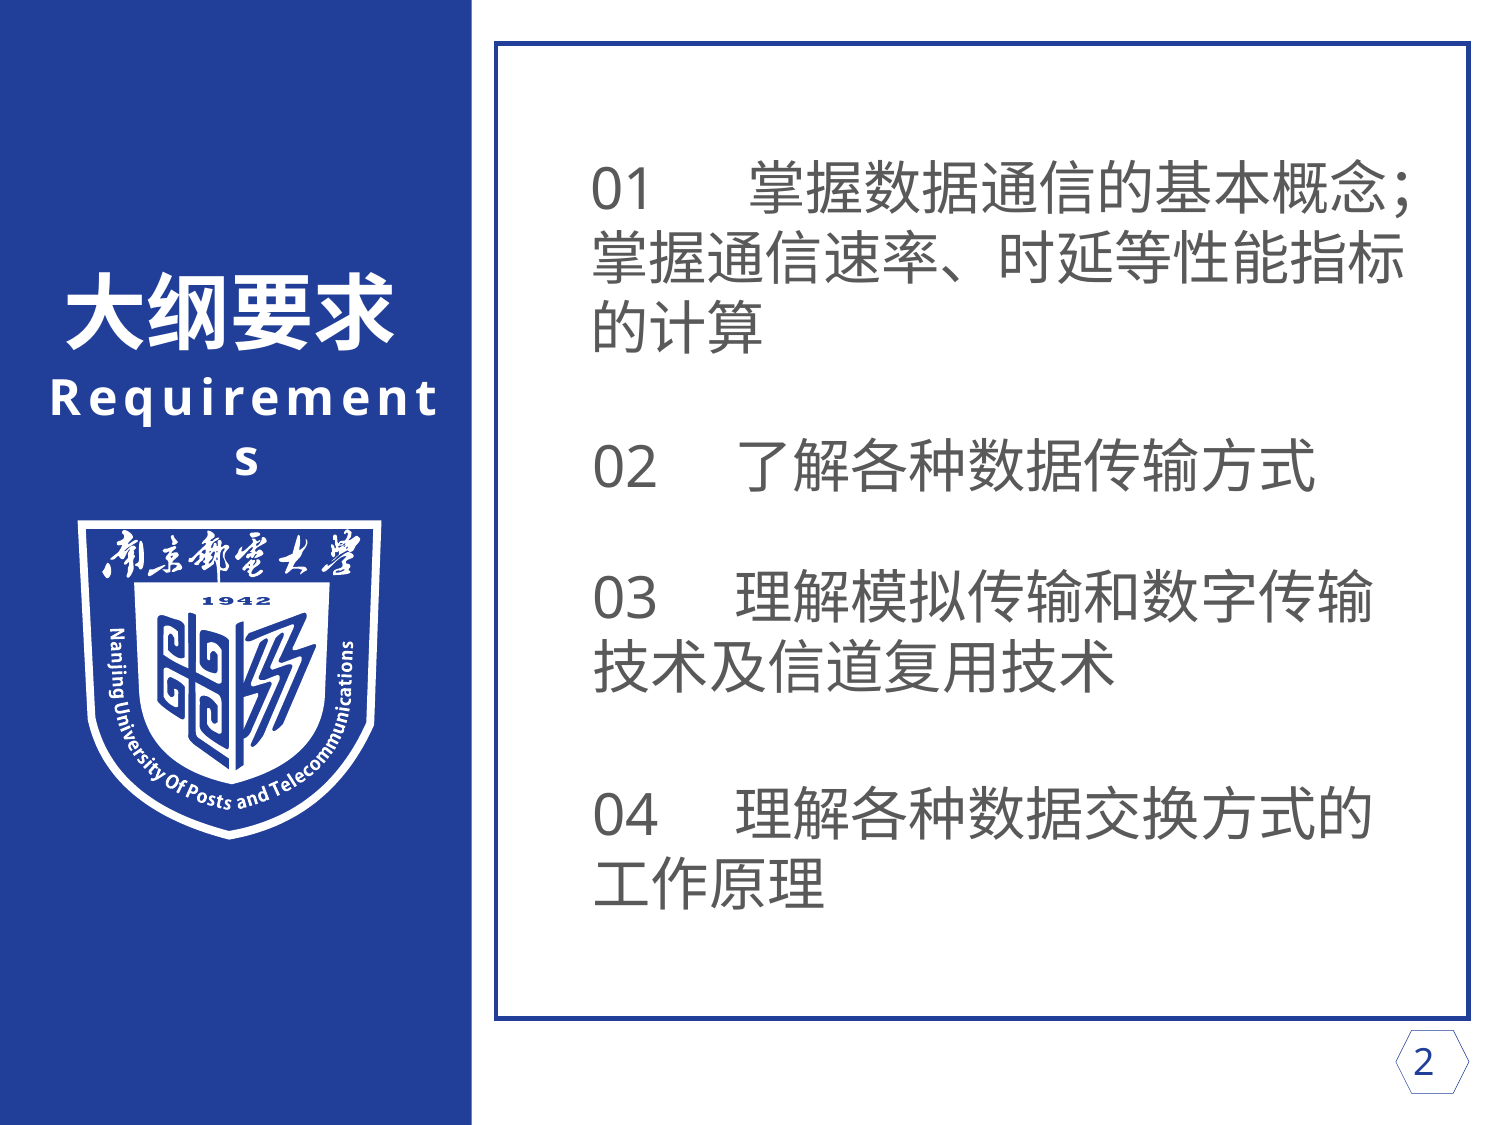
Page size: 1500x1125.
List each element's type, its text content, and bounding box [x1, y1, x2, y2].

text_box 2 [1363, 1030, 1494, 1092]
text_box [77, 520, 382, 840]
text_box [495, 42, 1469, 1019]
text_box 大纲要求 [0, 253, 461, 368]
text_box [0, 0, 473, 1125]
text_box Requirements [33, 368, 460, 494]
